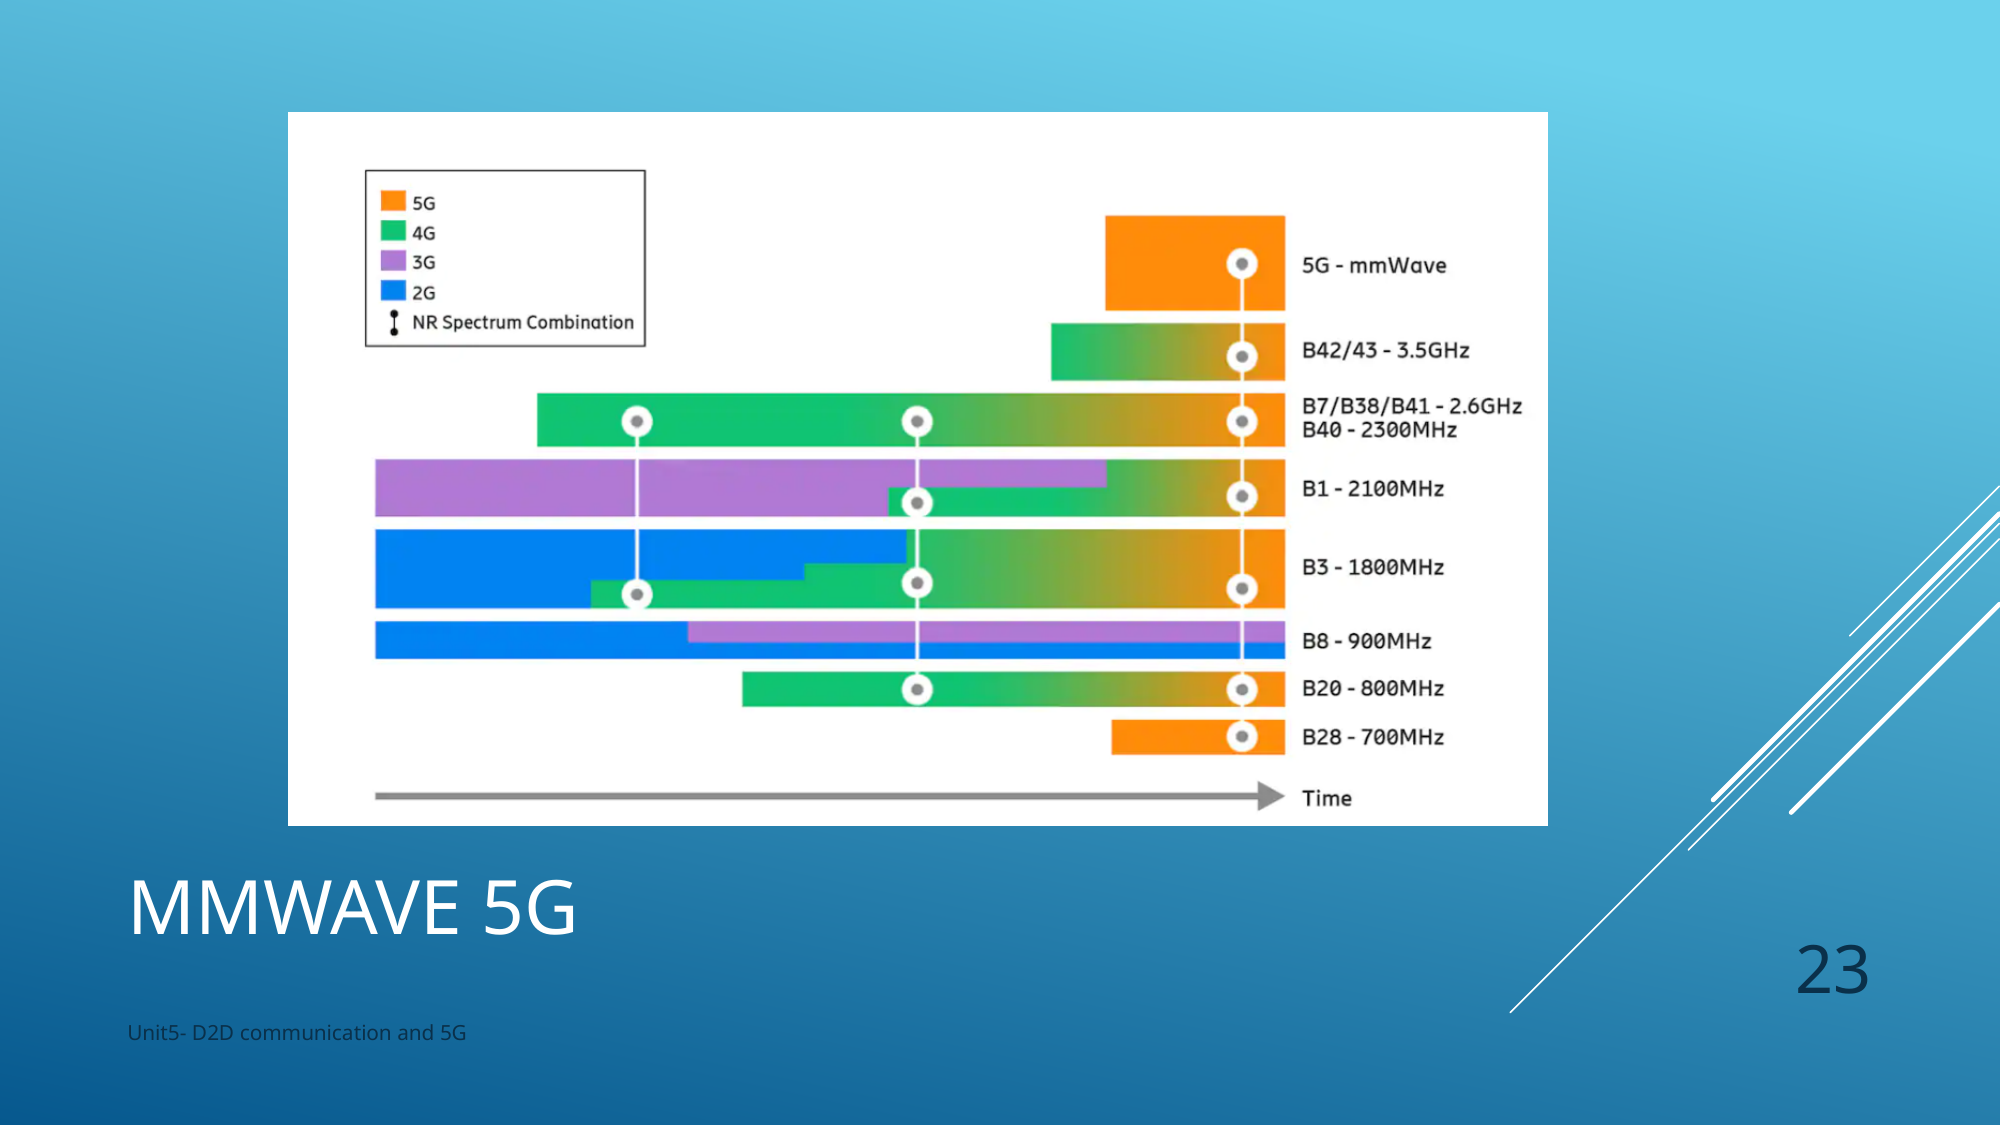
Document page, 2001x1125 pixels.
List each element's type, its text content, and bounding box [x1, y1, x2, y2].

title Mmwave 5g [112, 825, 1513, 984]
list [287, 112, 1549, 826]
slide_number 23 [1700, 915, 1888, 1025]
footer Unit5- D2D communication and 5G [112, 1012, 1350, 1073]
